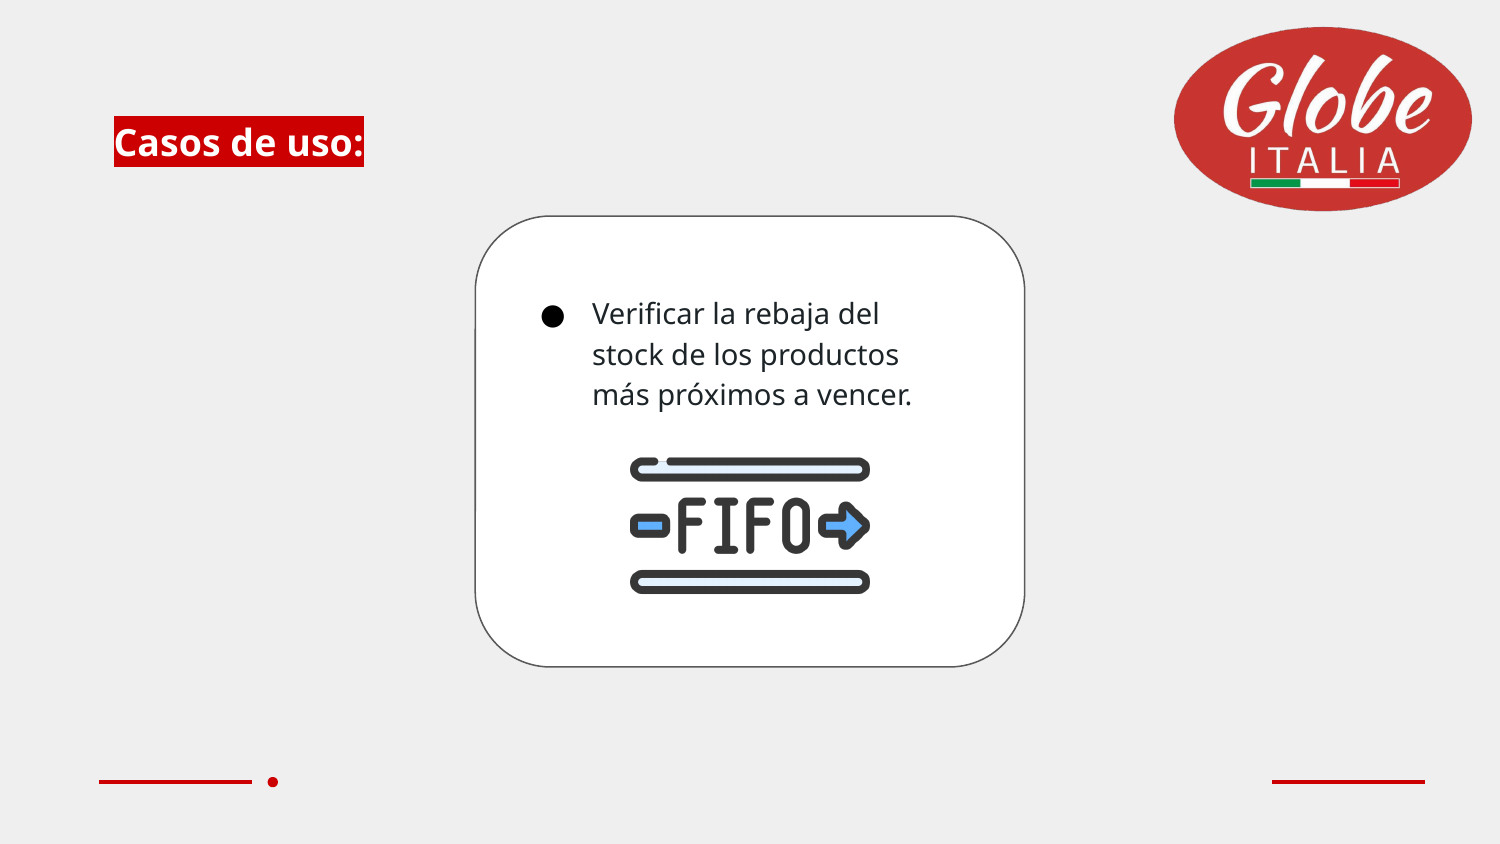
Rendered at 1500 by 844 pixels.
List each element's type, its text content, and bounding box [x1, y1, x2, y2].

picture [629, 405, 871, 646]
text_box [269, 779, 276, 785]
picture [1171, 24, 1476, 217]
text_box [475, 216, 1025, 667]
text_box Verificar la rebaja del stock de los productos más próximos a vencer. [502, 275, 958, 427]
text_box Casos de uso: [98, 96, 555, 179]
